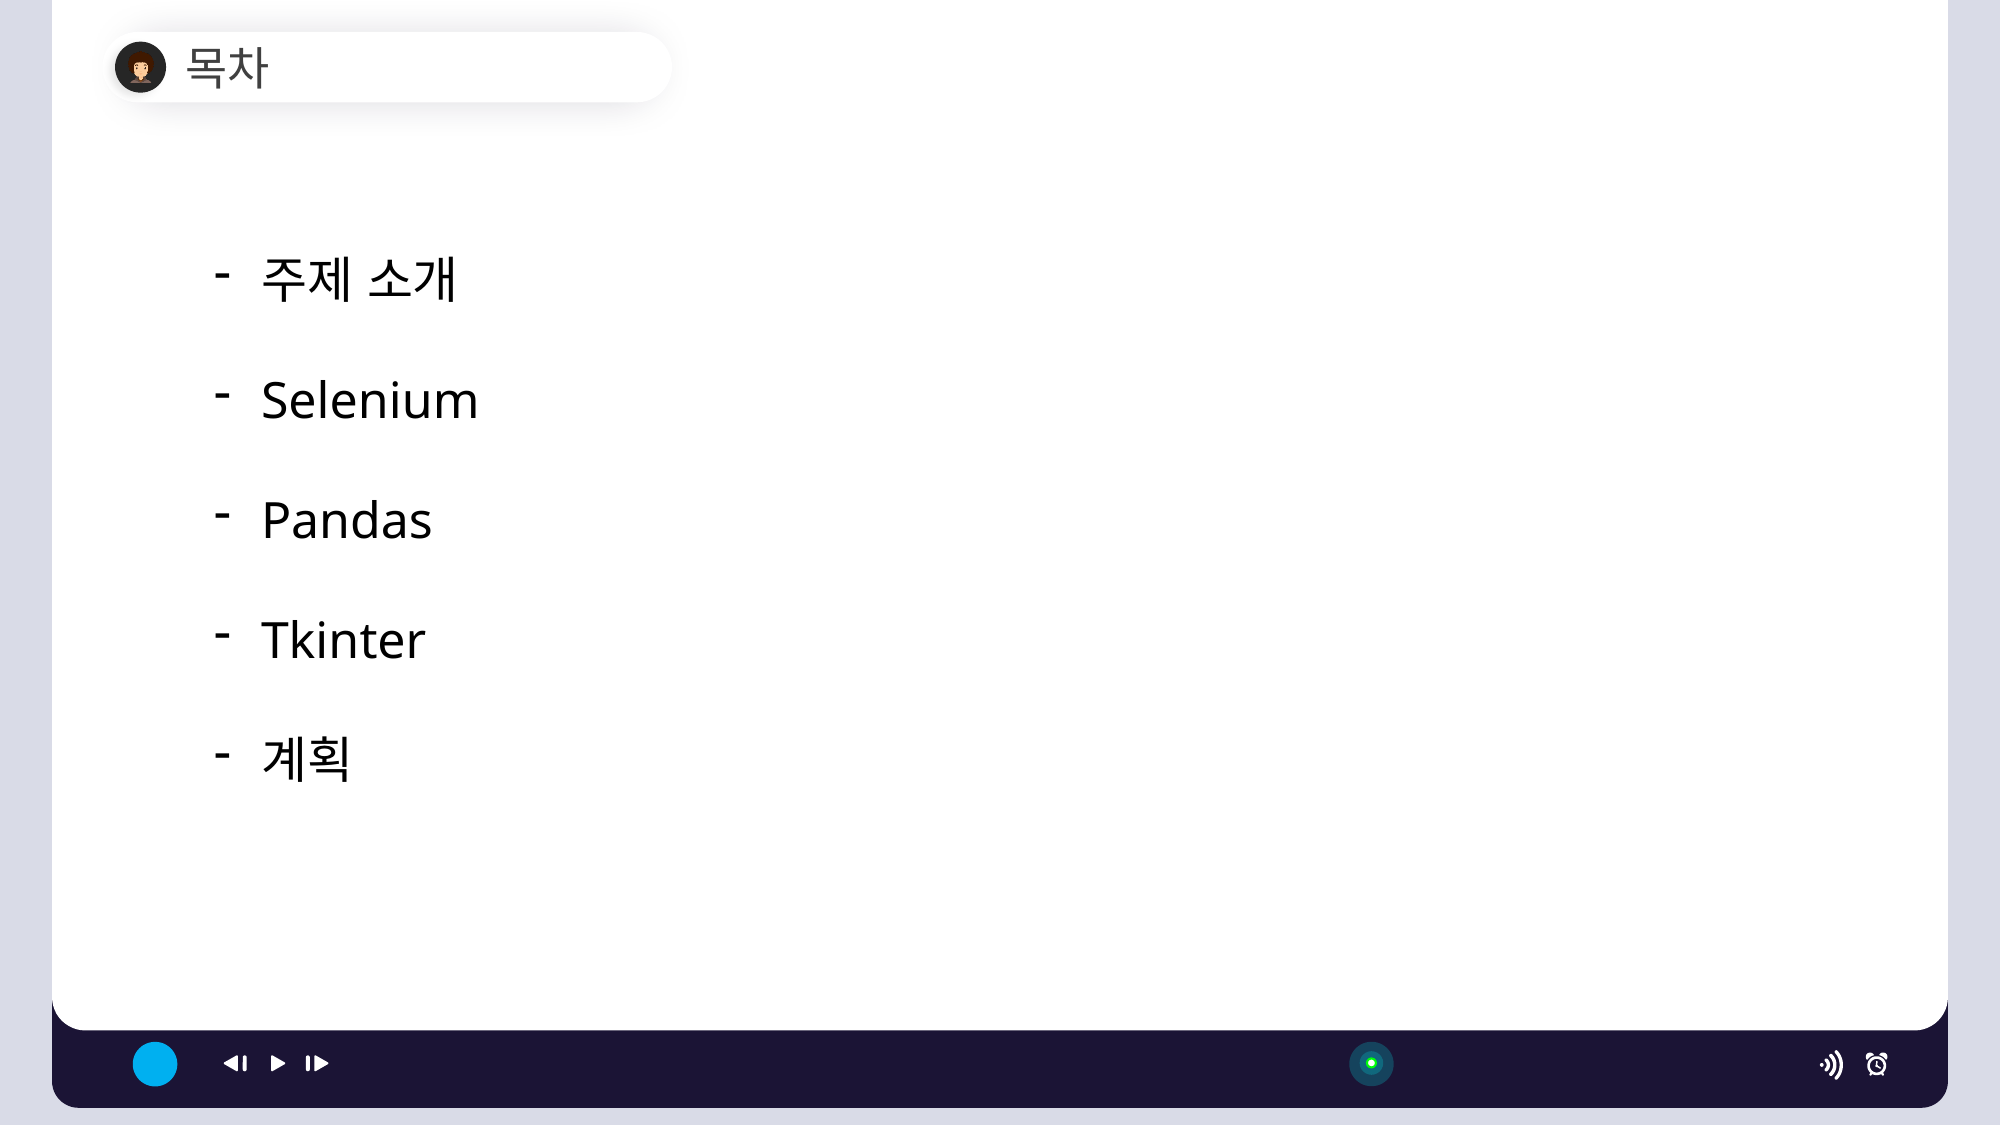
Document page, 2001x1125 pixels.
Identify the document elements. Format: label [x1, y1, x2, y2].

text_box [52, 0, 1948, 1108]
